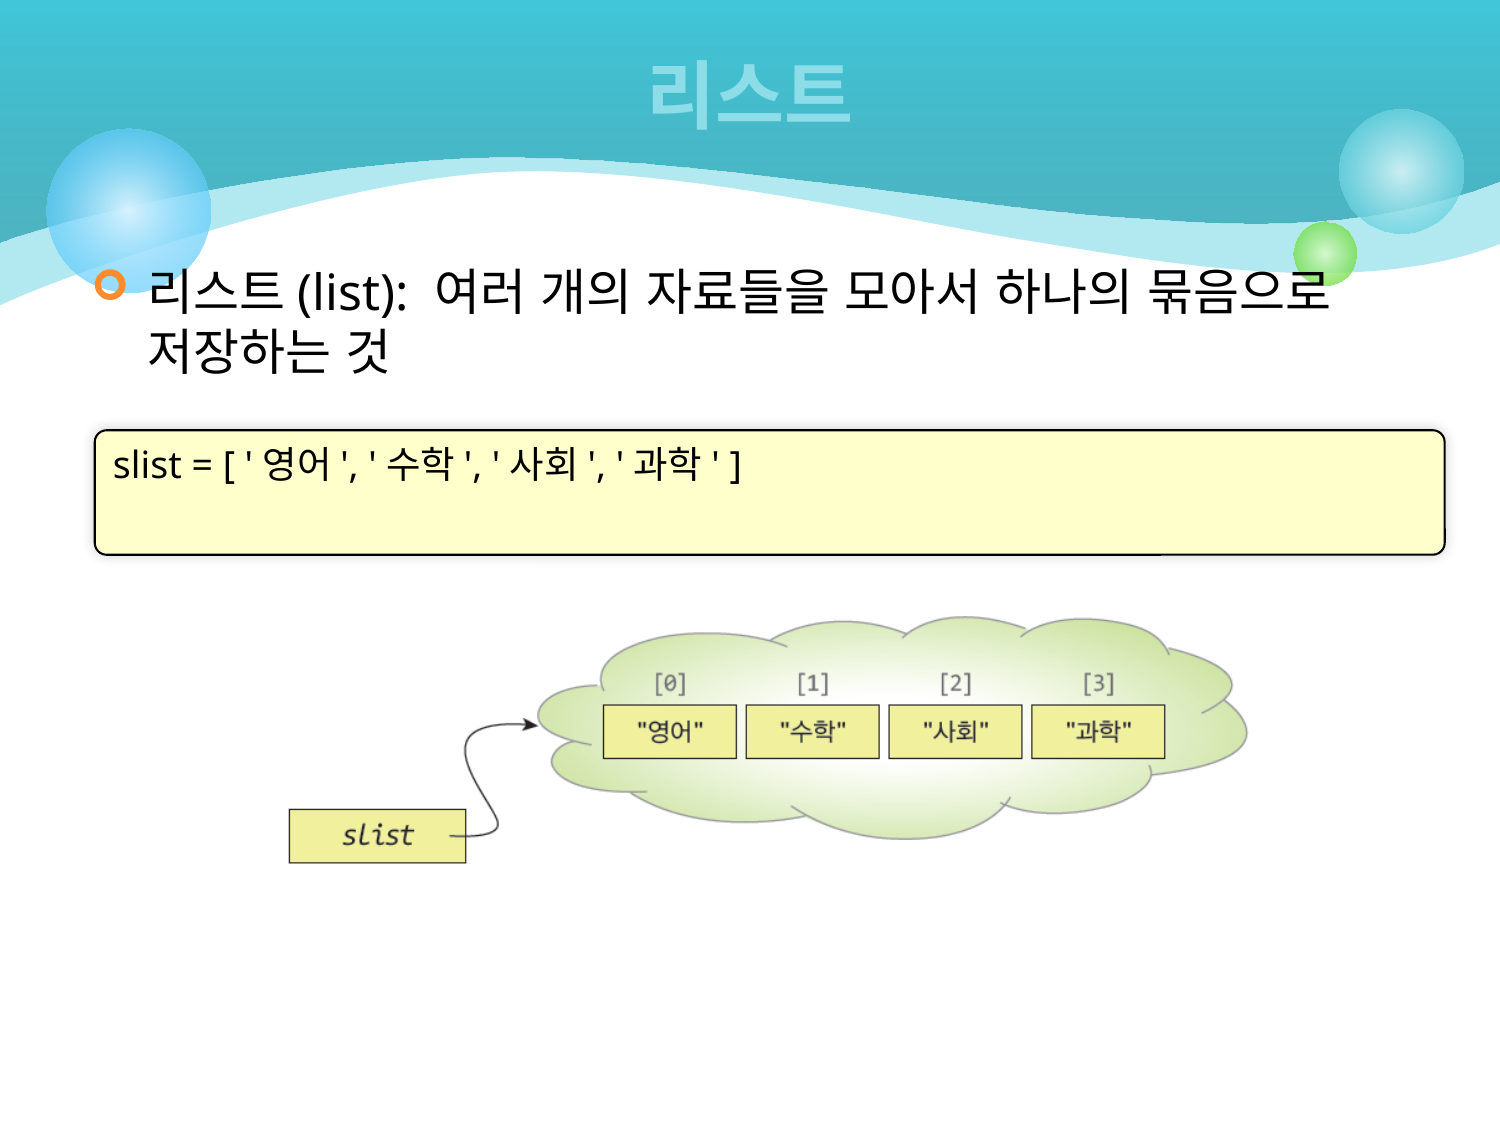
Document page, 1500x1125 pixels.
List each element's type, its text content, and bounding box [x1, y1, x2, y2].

title 리스트 [75, 0, 1425, 188]
list 리스트(list): 여러 개의 자료들을 모아서 하나의 묶음으로 저장하는 것 [76, 252, 1427, 996]
text_box slist = [ '영어', '수학', '사회', '과학' ] [94, 430, 1445, 555]
picture [273, 578, 1266, 881]
